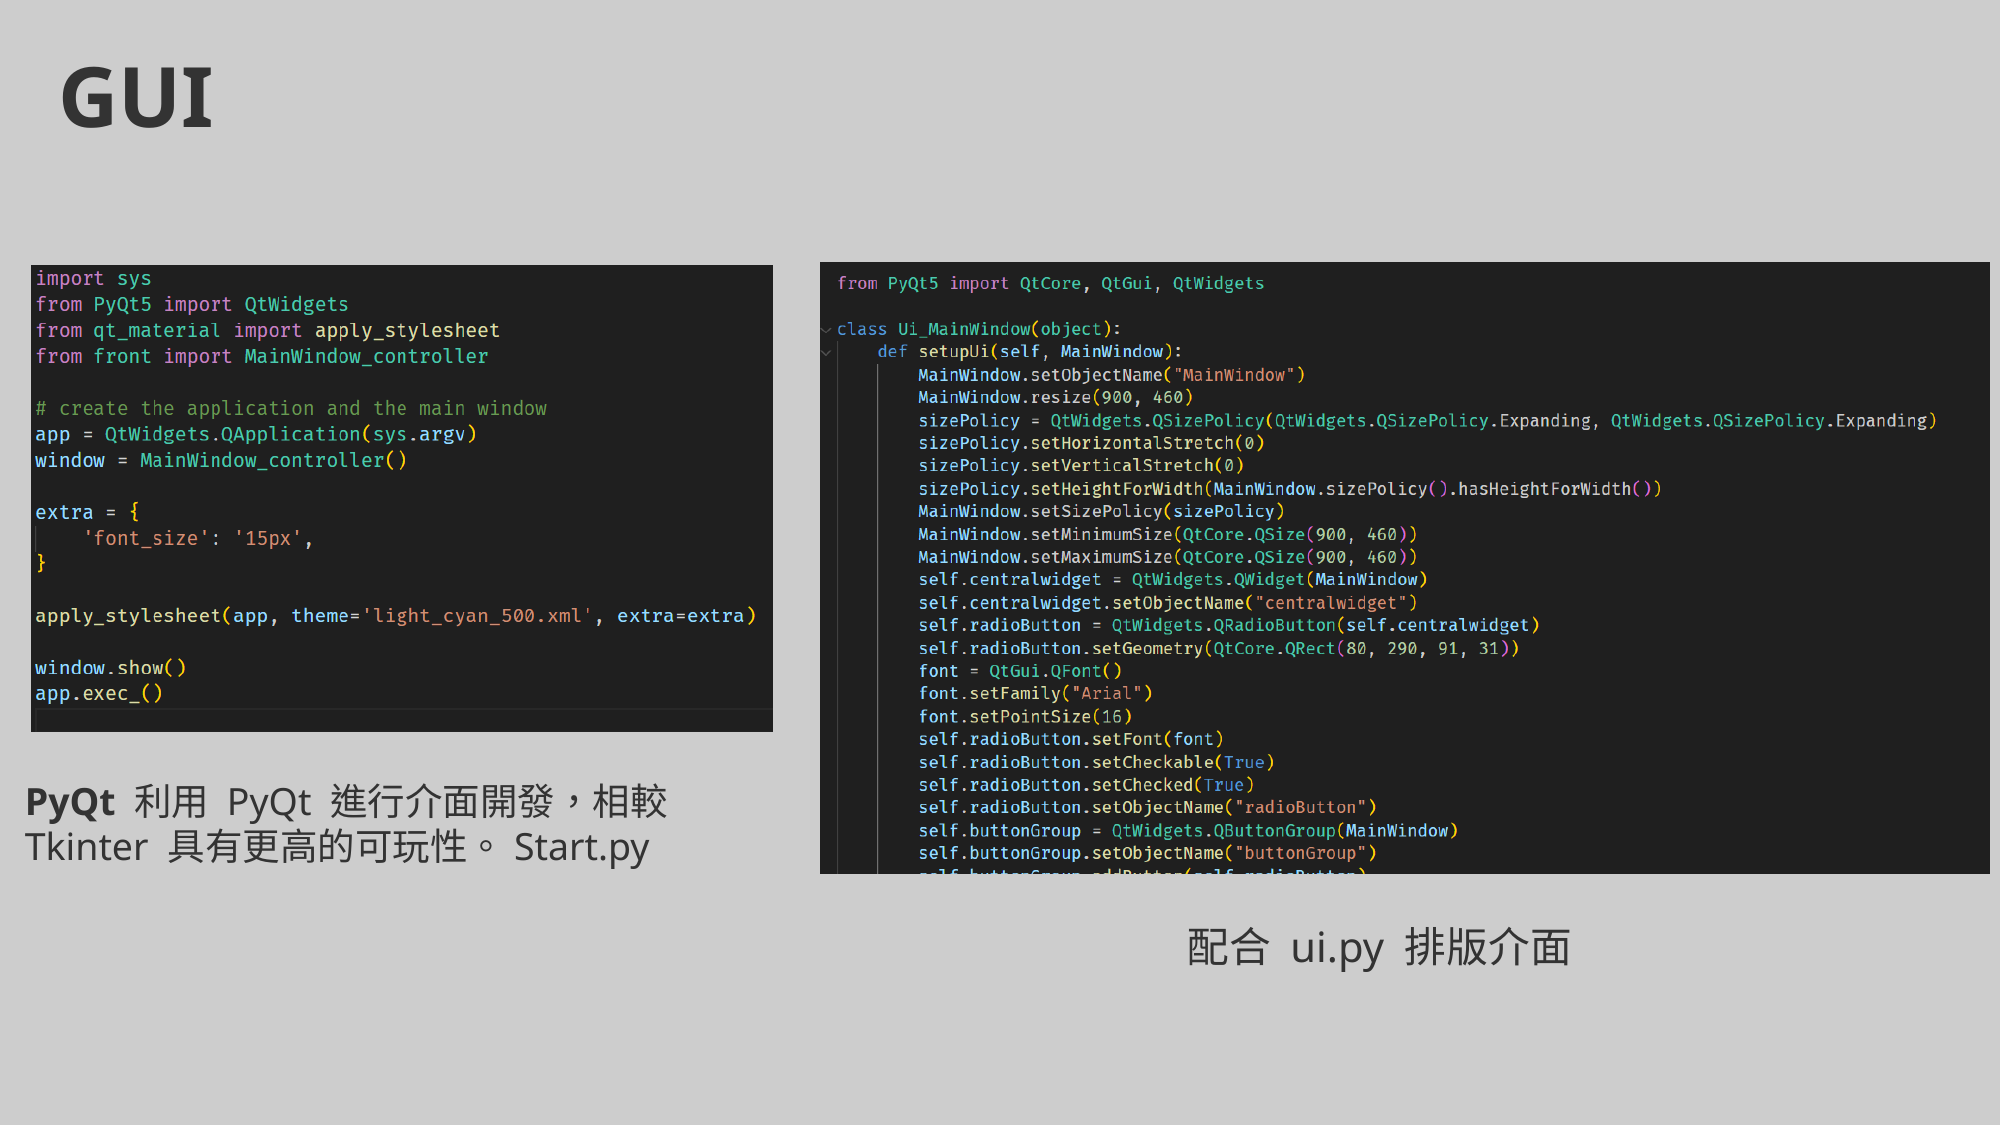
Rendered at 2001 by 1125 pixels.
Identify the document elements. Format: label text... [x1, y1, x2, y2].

text_box PyQt 利用 PyQt 進行介面開發，相較 Tkinter 具有更高的可玩性。Start.py [10, 770, 794, 876]
picture [31, 265, 773, 732]
text_box 配合 ui.py 排版介面 [1172, 850, 2000, 978]
title GUI [43, 32, 1000, 154]
picture [819, 262, 1990, 874]
